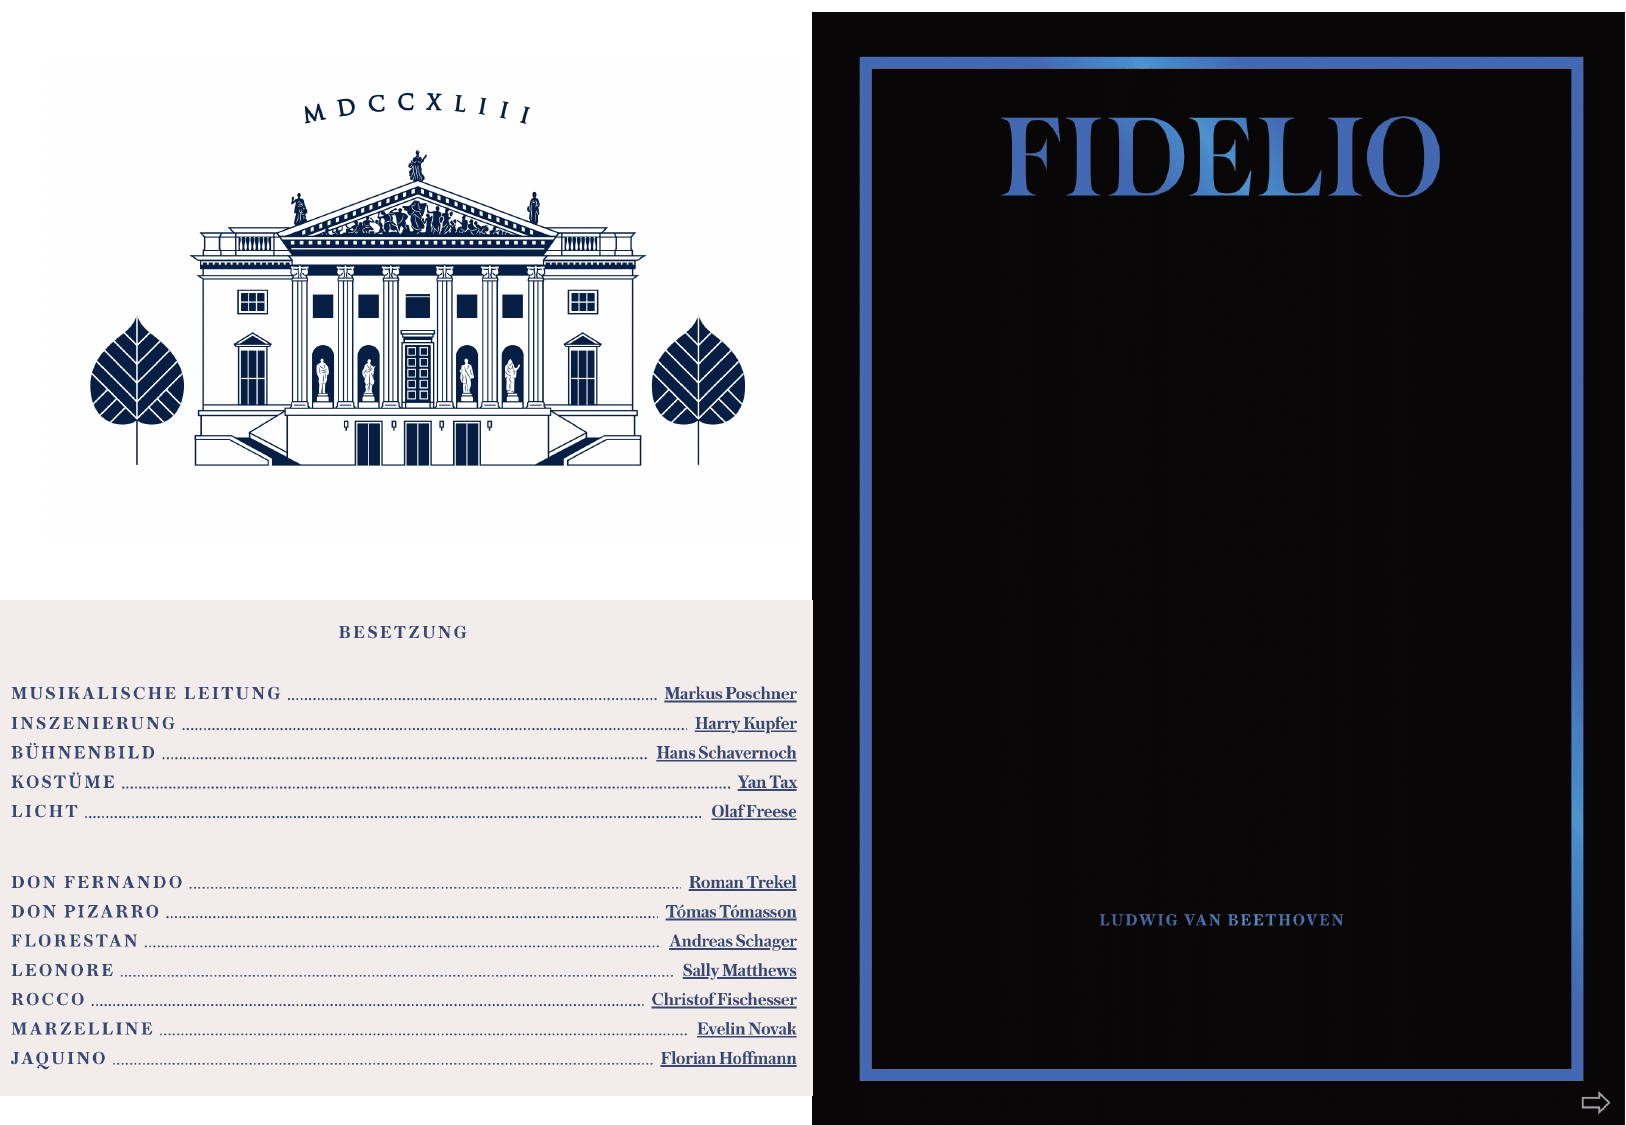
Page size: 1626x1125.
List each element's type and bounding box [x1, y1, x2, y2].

picture [0, 12, 1625, 1125]
text_box [0, 1096, 812, 1125]
text_box [0, 0, 1625, 600]
picture [42, 52, 800, 548]
